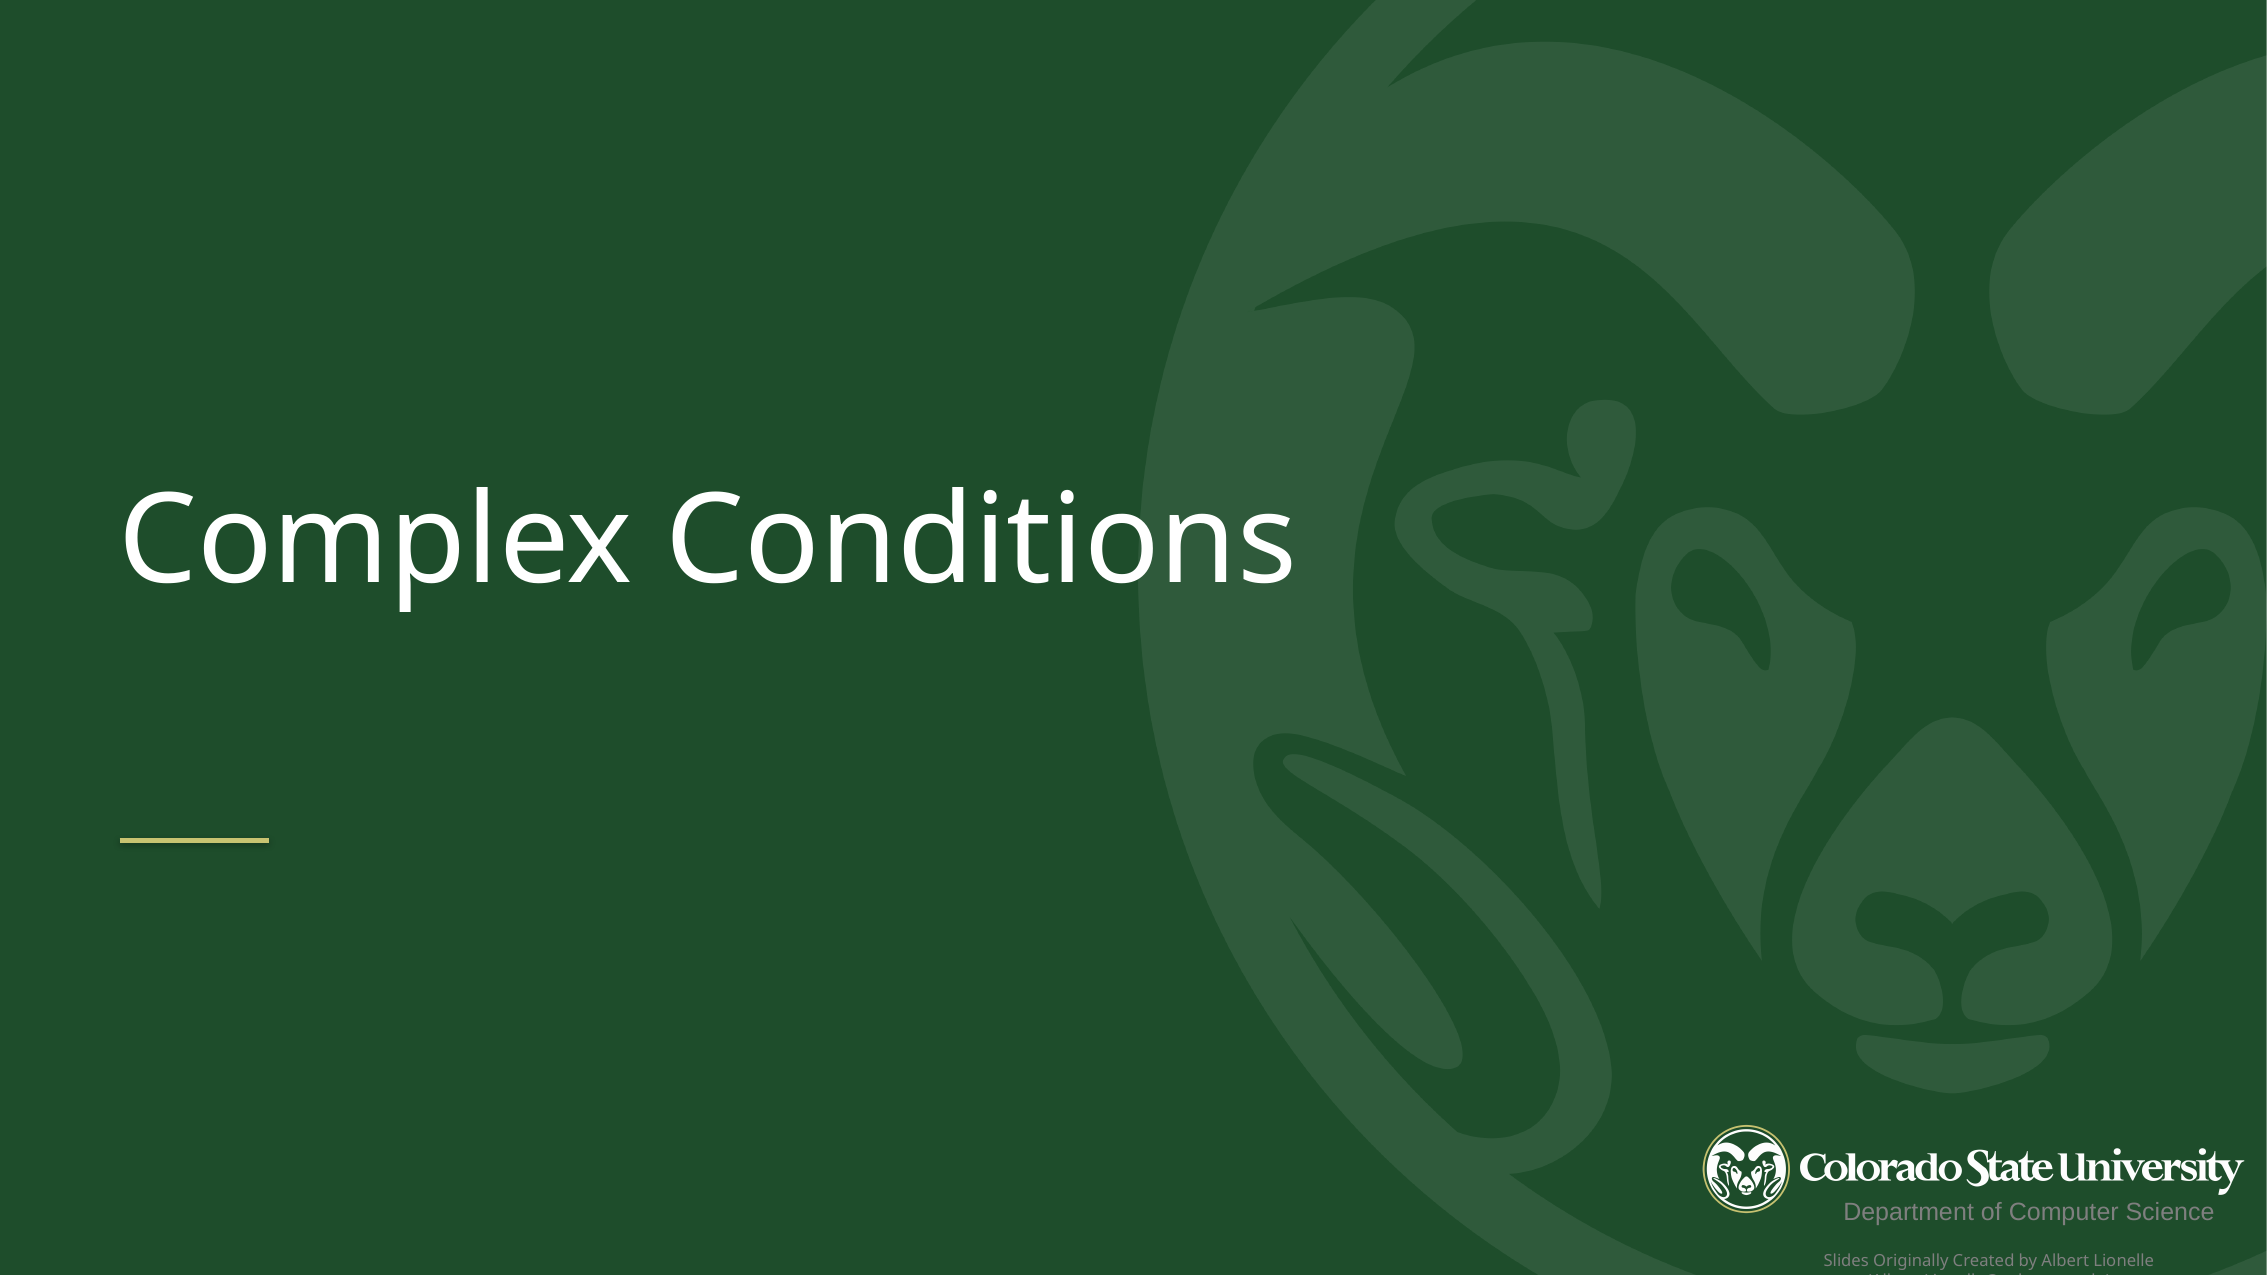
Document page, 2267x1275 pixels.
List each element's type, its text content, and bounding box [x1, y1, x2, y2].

picture [1682, 1102, 2267, 1234]
list Complex Conditions [103, 442, 2164, 624]
